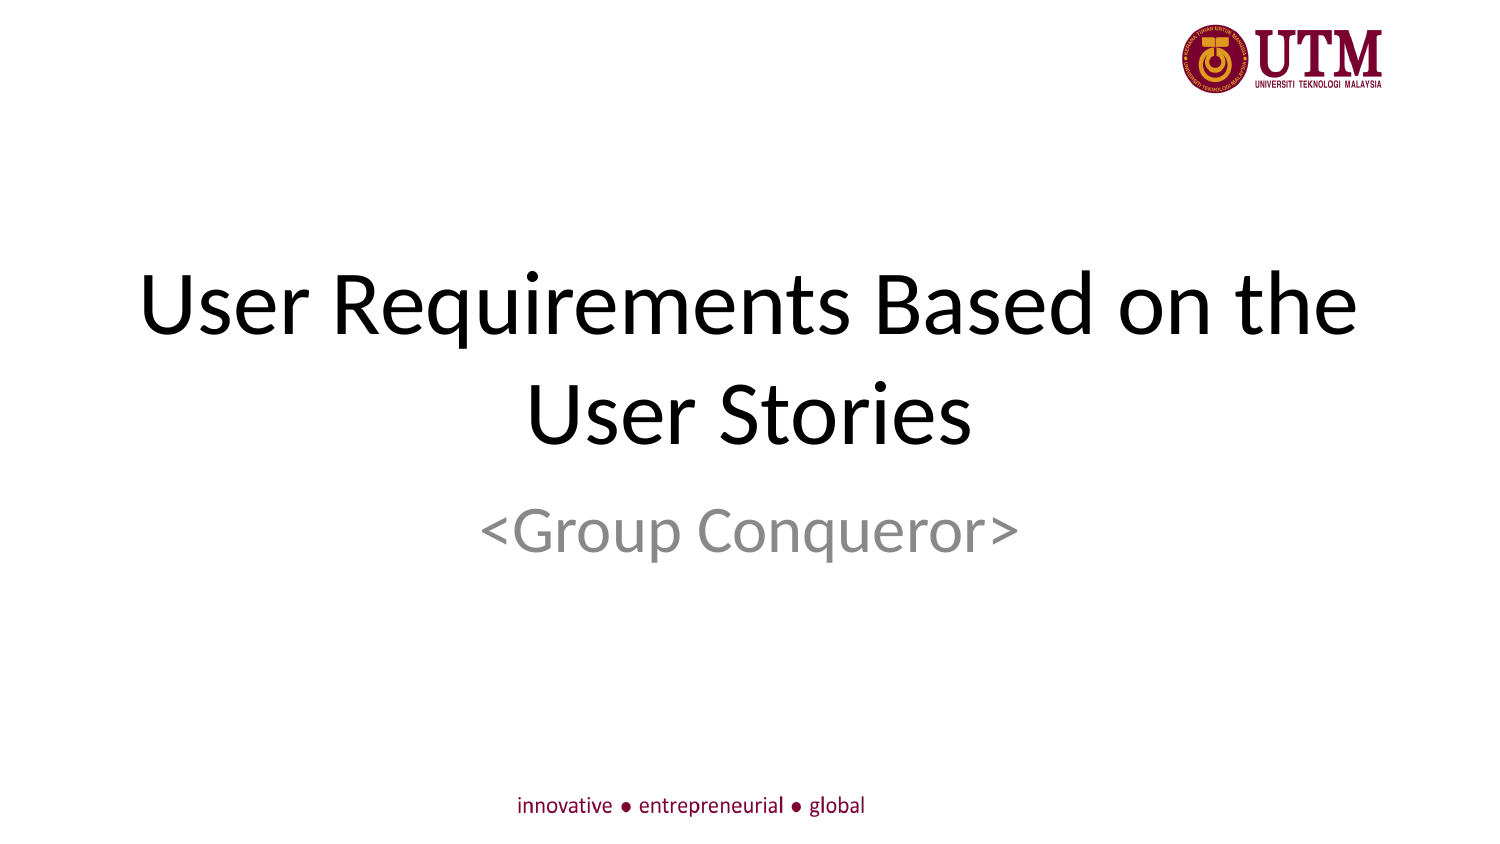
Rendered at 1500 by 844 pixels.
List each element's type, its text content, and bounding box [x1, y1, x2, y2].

title User Requirements Based on the User Stories [112, 262, 1388, 443]
subtitle <Group Conqueror> [225, 478, 1275, 694]
picture [490, 793, 907, 818]
picture [1177, 22, 1389, 95]
